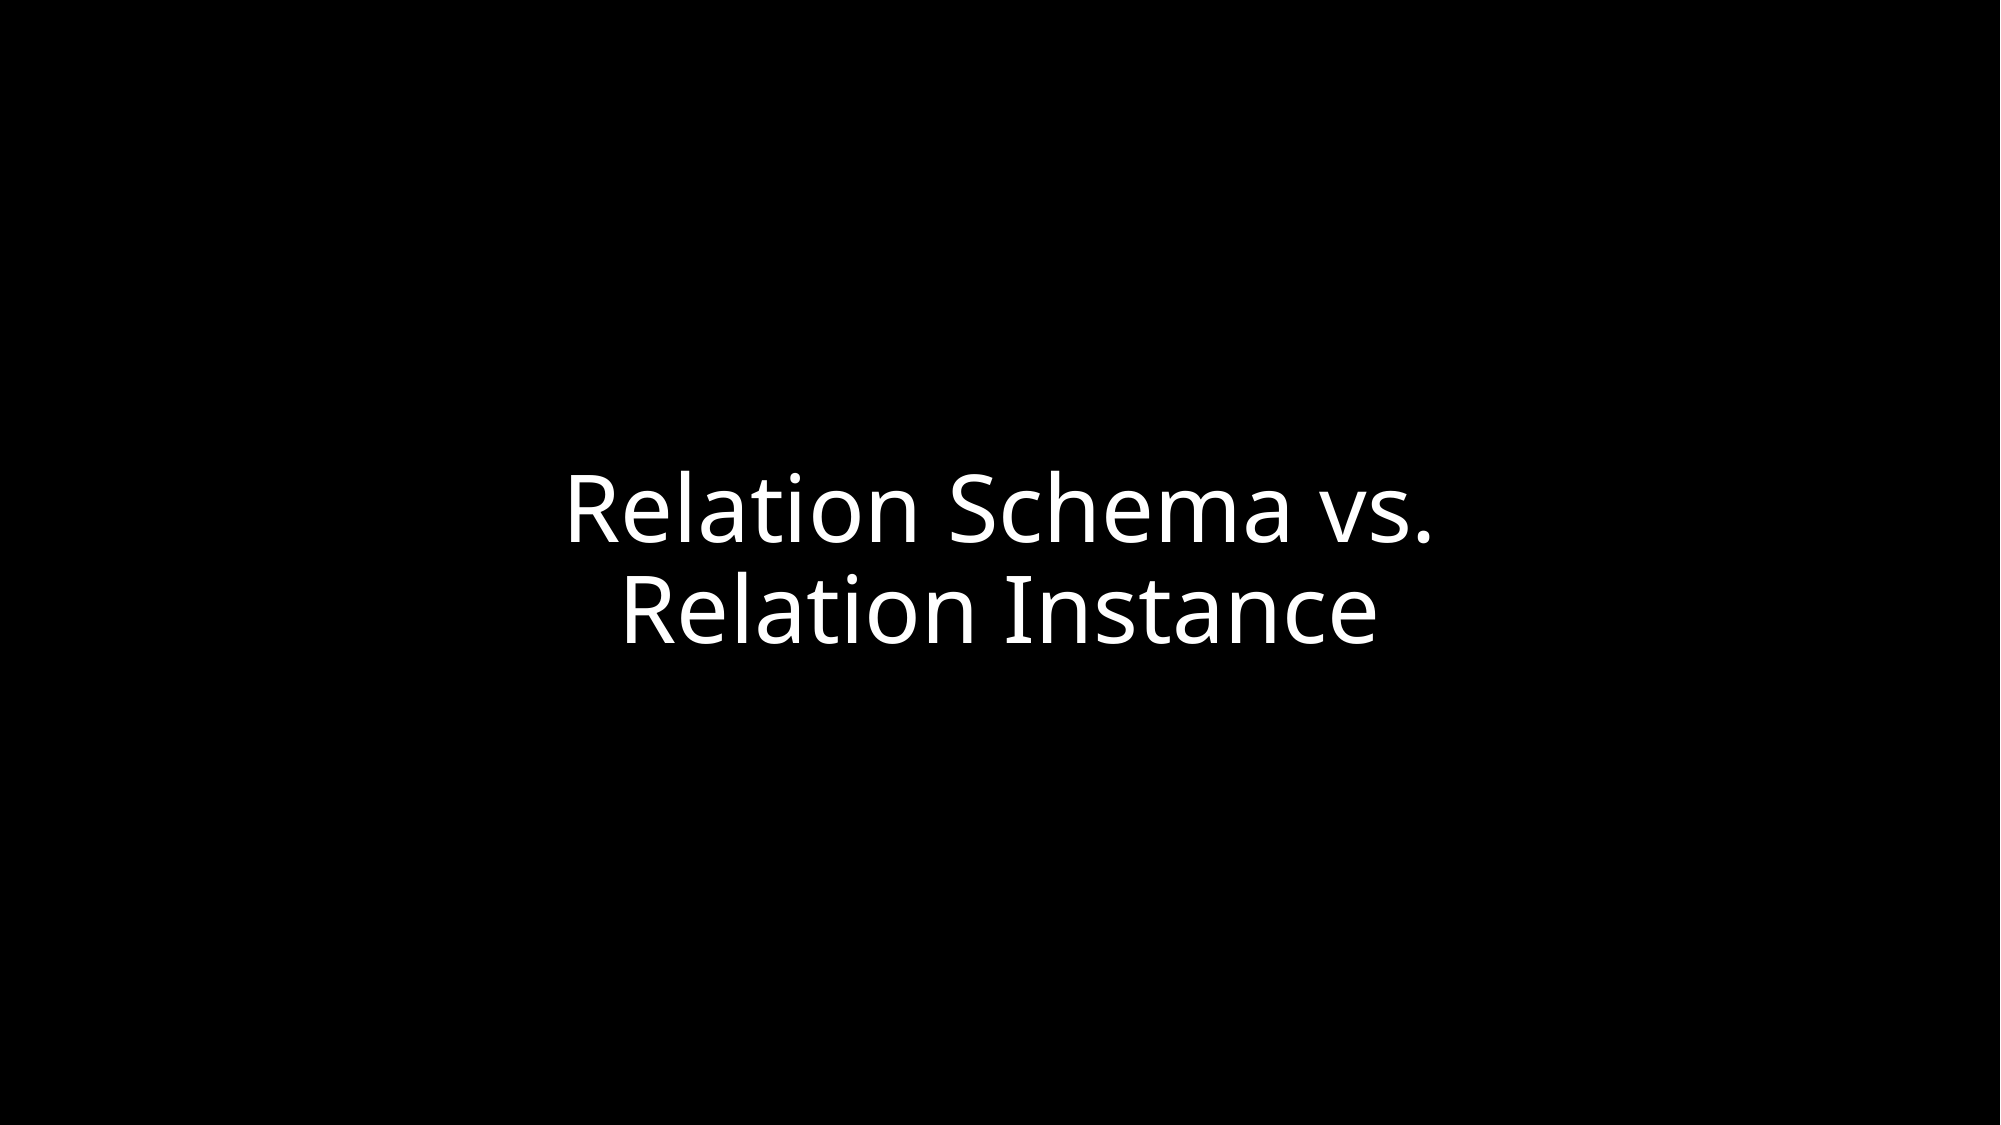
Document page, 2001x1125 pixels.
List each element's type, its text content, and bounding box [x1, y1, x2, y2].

text_box Relation Schema vs. Relation Instance [137, 453, 1863, 672]
